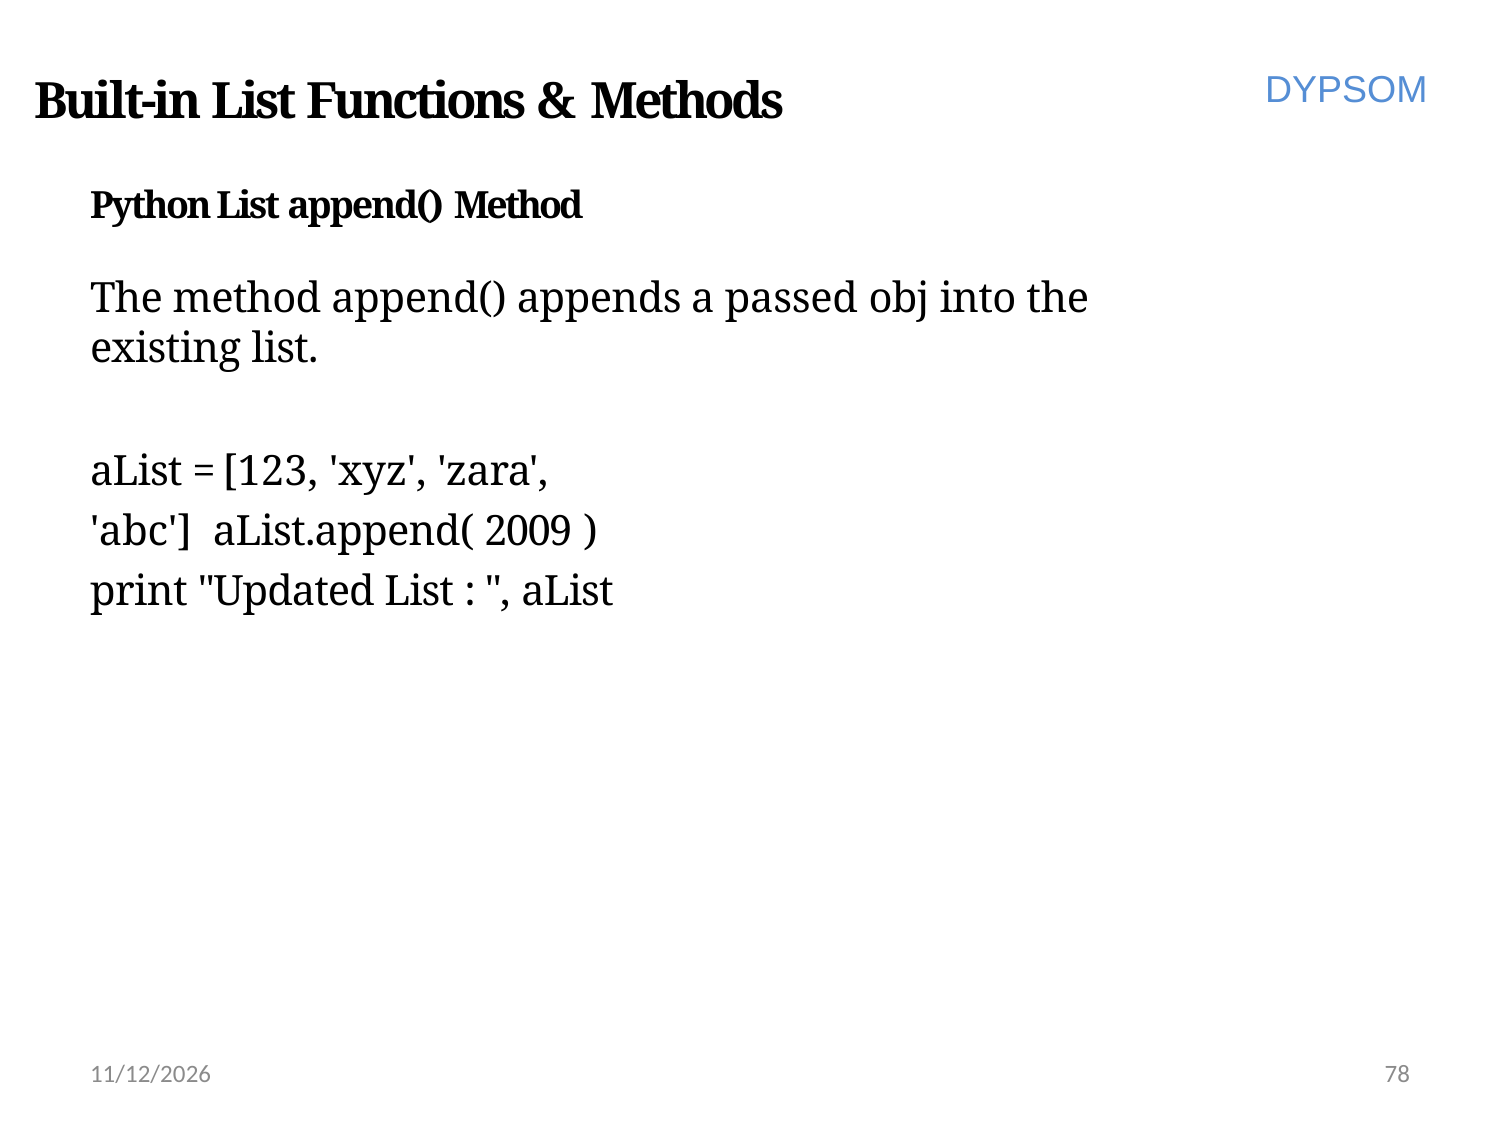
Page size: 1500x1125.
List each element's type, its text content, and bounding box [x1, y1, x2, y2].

title Built-in List Functions & Methods [24, 2, 793, 193]
text_box Python List append() Method The method append() appends a passed obj into the existing list. aList = [123, 'xyz', 'zara', 'abc'] aList.append( 2009 ) print "Updated List : ", aList [87, 179, 1235, 614]
slide_number 78 [1074, 1042, 1425, 1103]
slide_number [75, 1042, 425, 1103]
text_box DYPSOM [1263, 62, 1474, 110]
